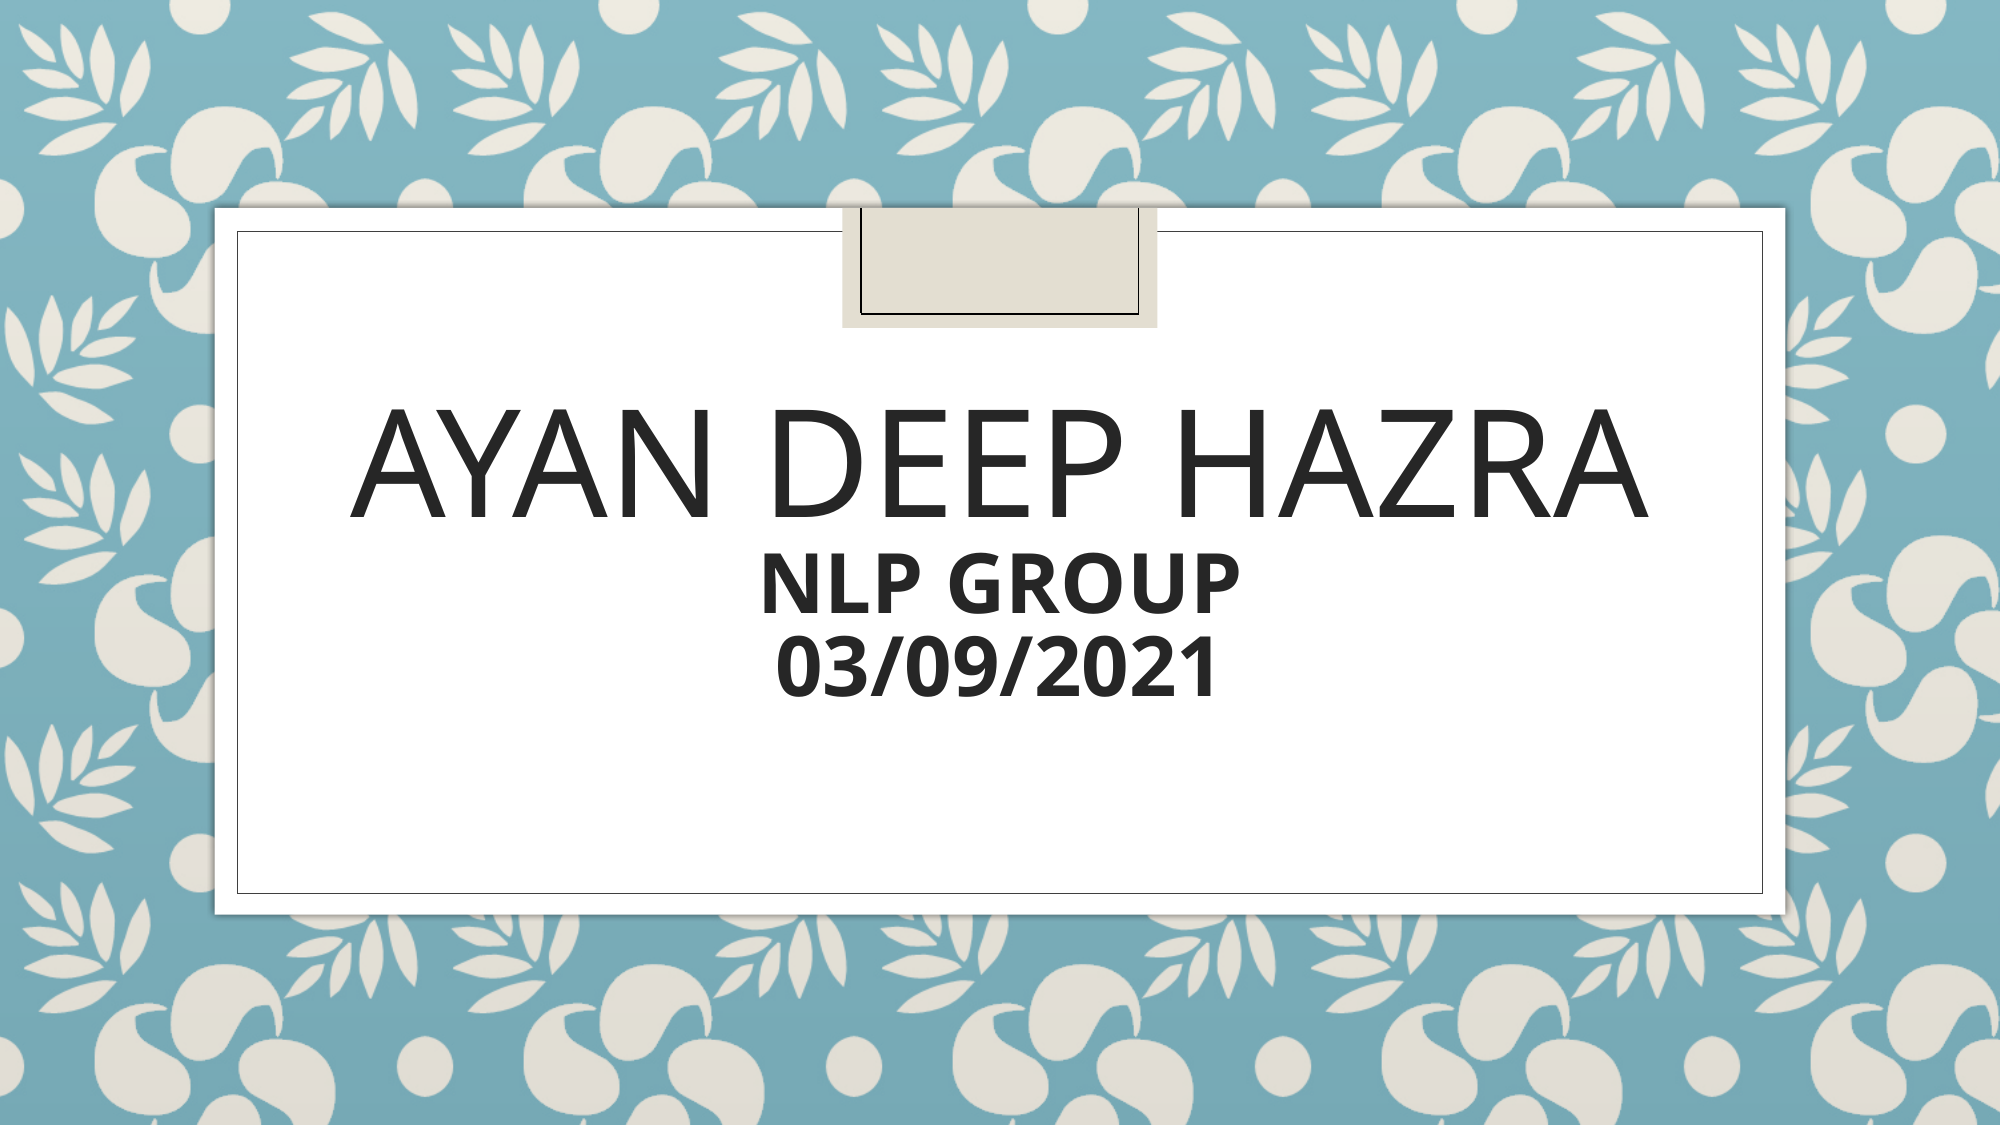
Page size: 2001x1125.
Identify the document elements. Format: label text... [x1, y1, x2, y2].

title AYAN DEEP HAZRA NLP GROUP 03/09/2021 [256, 343, 1744, 769]
